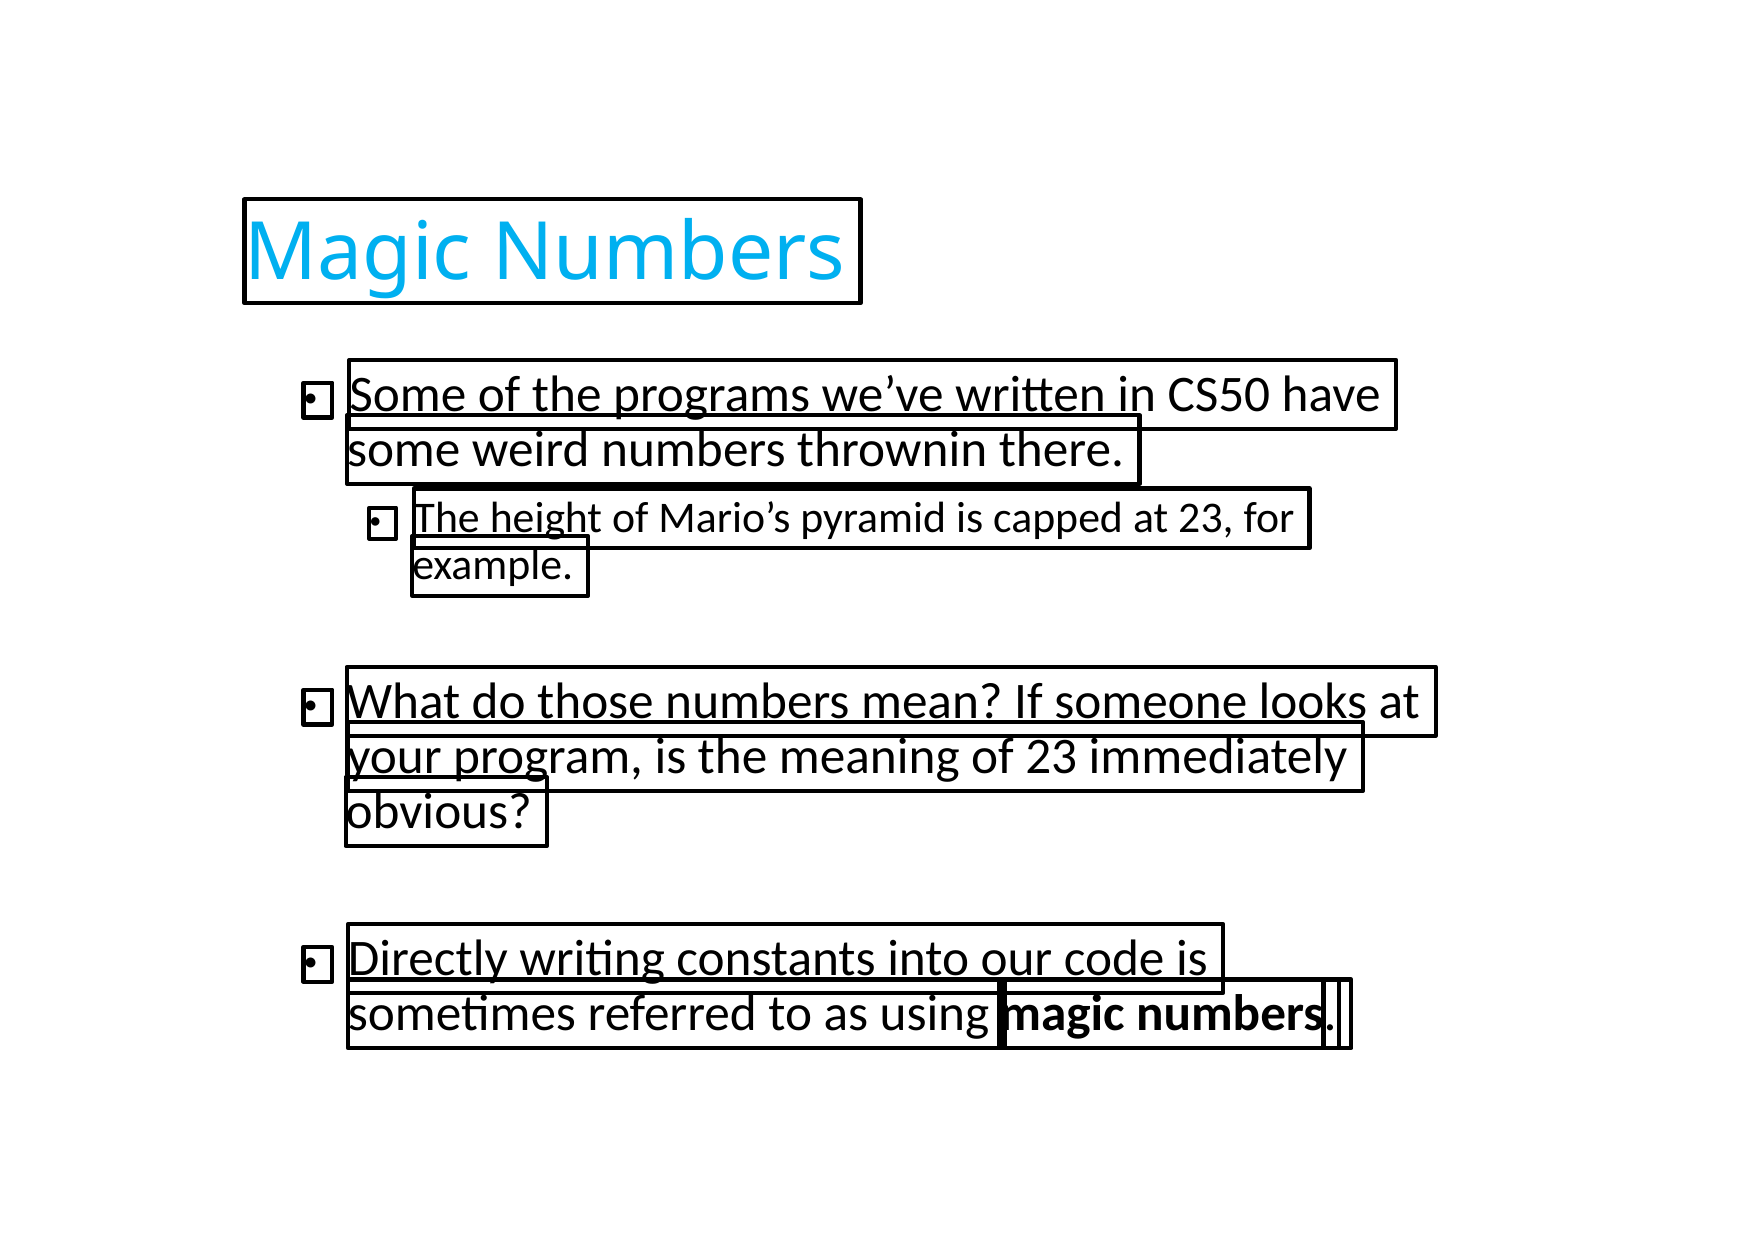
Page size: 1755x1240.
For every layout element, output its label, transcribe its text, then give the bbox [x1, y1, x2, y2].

text_box example. [410, 534, 590, 598]
text_box Some of the programs we’ve written in CS50 have [347, 358, 1398, 431]
text_box The height of Mario’s pyramid is capped at 23, for [412, 486, 1312, 550]
text_box obvious? [344, 775, 549, 848]
text_box ● [301, 945, 334, 984]
text_box . [1321, 977, 1353, 1050]
text_box ● [301, 381, 334, 420]
text_box sometimes referred to as using [346, 977, 997, 1050]
text_box [0, 124, 1755, 1115]
text_box your program, is the meaning of 23 immediately [345, 720, 1365, 793]
text_box Directly writing constants into our code is [346, 922, 1225, 977]
text_box some weird numbers thrownin there. [345, 413, 1142, 486]
text_box ● [367, 506, 398, 541]
text_box Magic Numbers [242, 197, 863, 305]
text_box What do those numbers mean? If someone looks at [345, 665, 1438, 738]
text_box magic numbers [997, 977, 1321, 1050]
text_box ● [301, 688, 334, 727]
